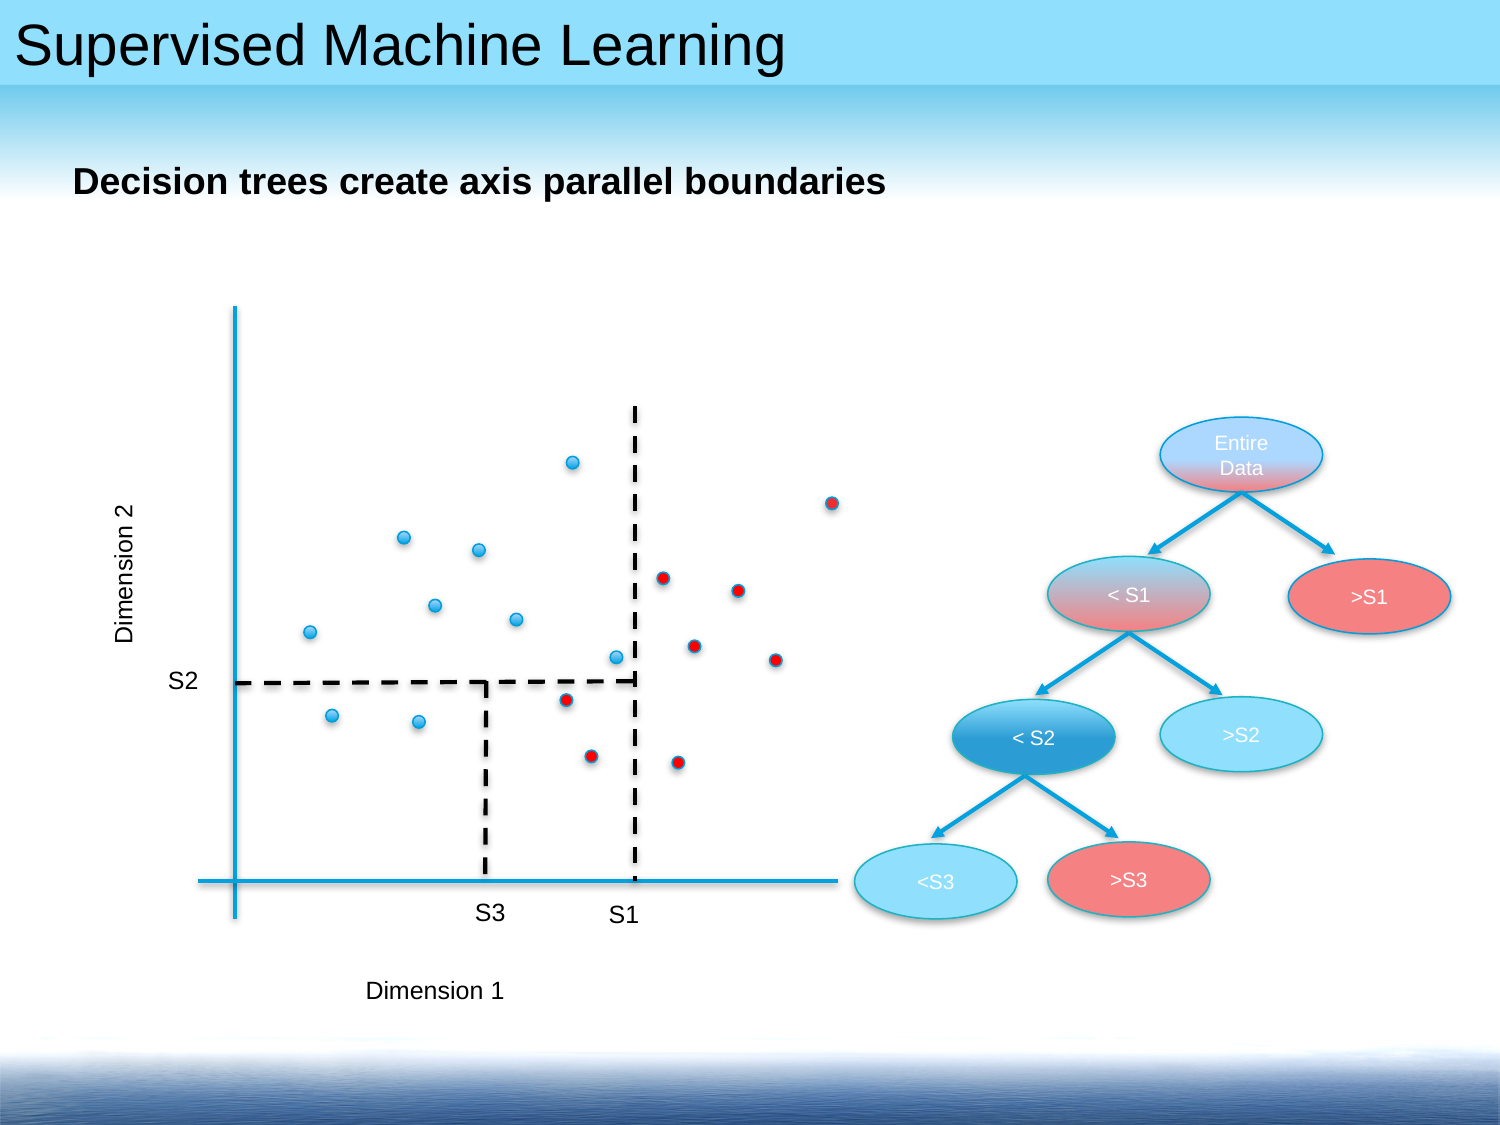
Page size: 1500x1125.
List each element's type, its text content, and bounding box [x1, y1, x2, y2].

text_box [825, 496, 840, 511]
text_box S3 [460, 890, 539, 935]
text_box S1 [593, 891, 673, 937]
text_box Dimension 1 [350, 967, 539, 1012]
text_box [428, 598, 443, 613]
picture [0, 1037, 1500, 1125]
text_box [471, 543, 486, 558]
text_box [411, 714, 426, 729]
text_box [396, 530, 411, 545]
text_box [609, 650, 624, 665]
text_box [565, 455, 580, 470]
text_box Decision trees create axis parallel boundaries [57, 149, 1196, 210]
text_box [671, 755, 686, 770]
text_box [559, 694, 574, 708]
text_box Dimension 2 [99, 471, 145, 659]
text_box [234, 680, 484, 684]
text_box [768, 653, 783, 668]
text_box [854, 416, 1452, 920]
text_box [656, 571, 671, 586]
text_box [687, 639, 702, 654]
text_box [325, 708, 340, 723]
text_box [303, 625, 318, 640]
text_box S2 [153, 657, 230, 702]
text_box [509, 612, 524, 627]
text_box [487, 680, 634, 684]
text_box [584, 749, 599, 764]
text_box [731, 583, 746, 598]
